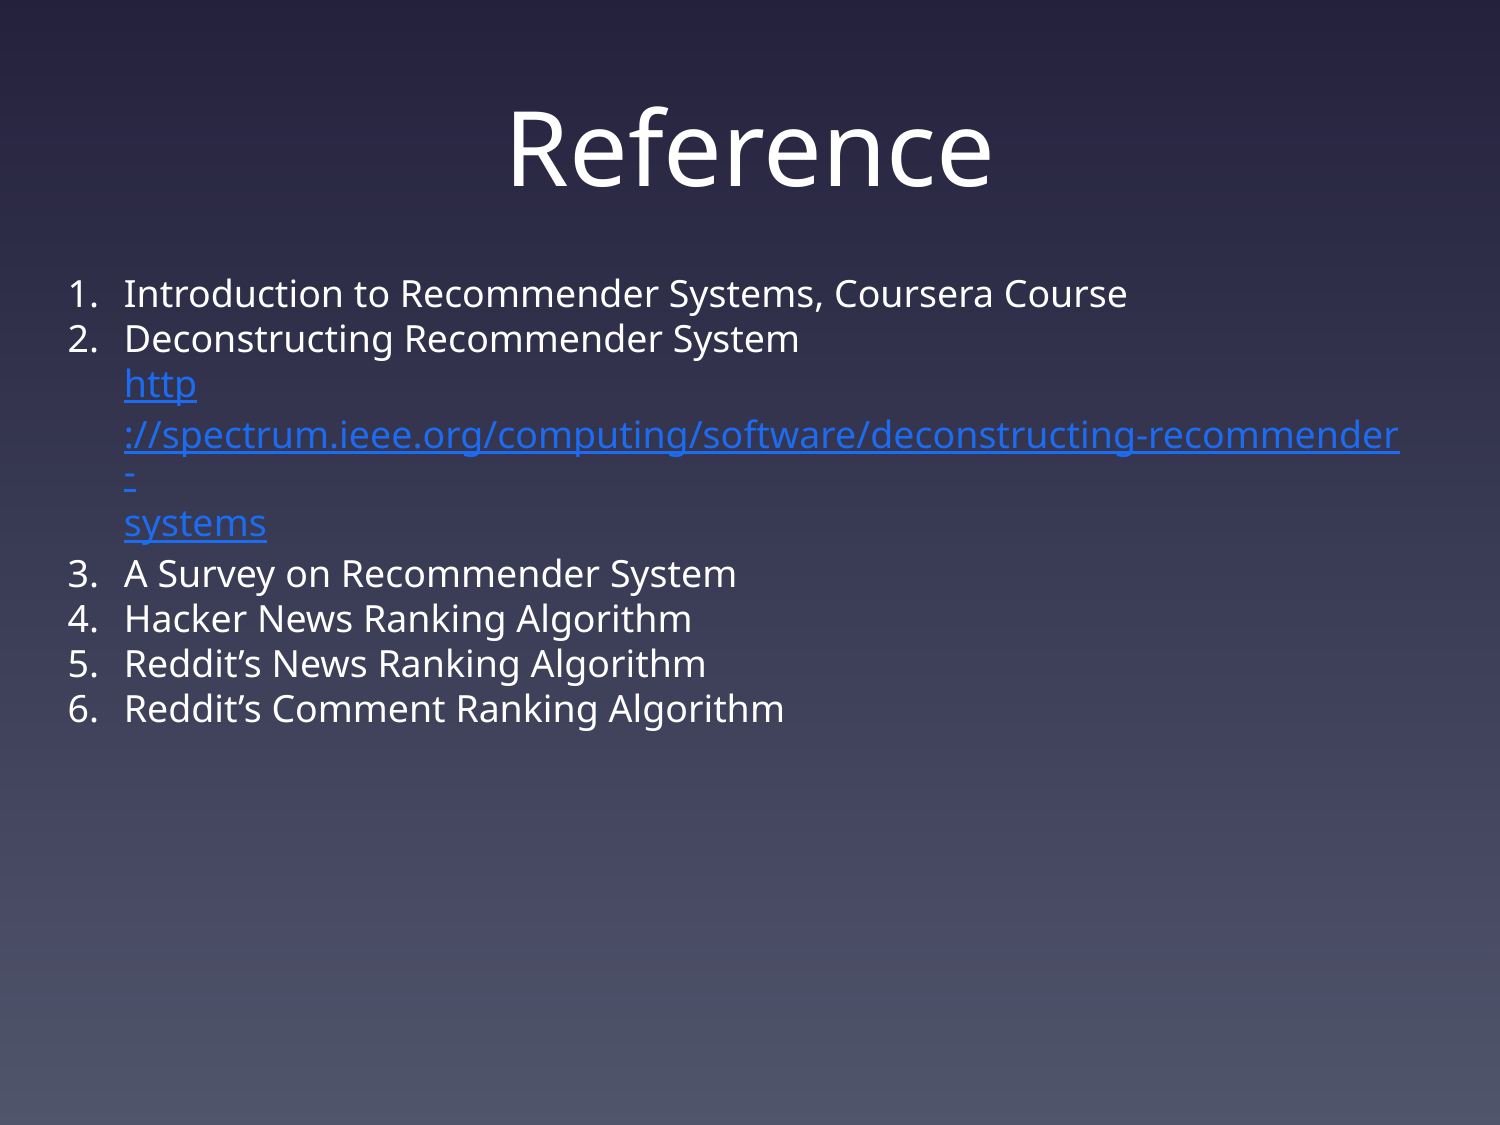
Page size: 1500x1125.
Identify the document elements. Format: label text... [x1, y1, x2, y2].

text_box Introduction to Recommender Systems, Coursera Course Deconstructing Recommender System http://spectrum.ieee.org/computing/software/deconstructing-recommender-systems A Survey on Recommender System Hacker News Ranking Algorithm Reddit’s News Ranking Algorithm Reddit’s Comment Ranking Algorithm [52, 262, 1425, 701]
title Reference [75, 75, 1425, 262]
